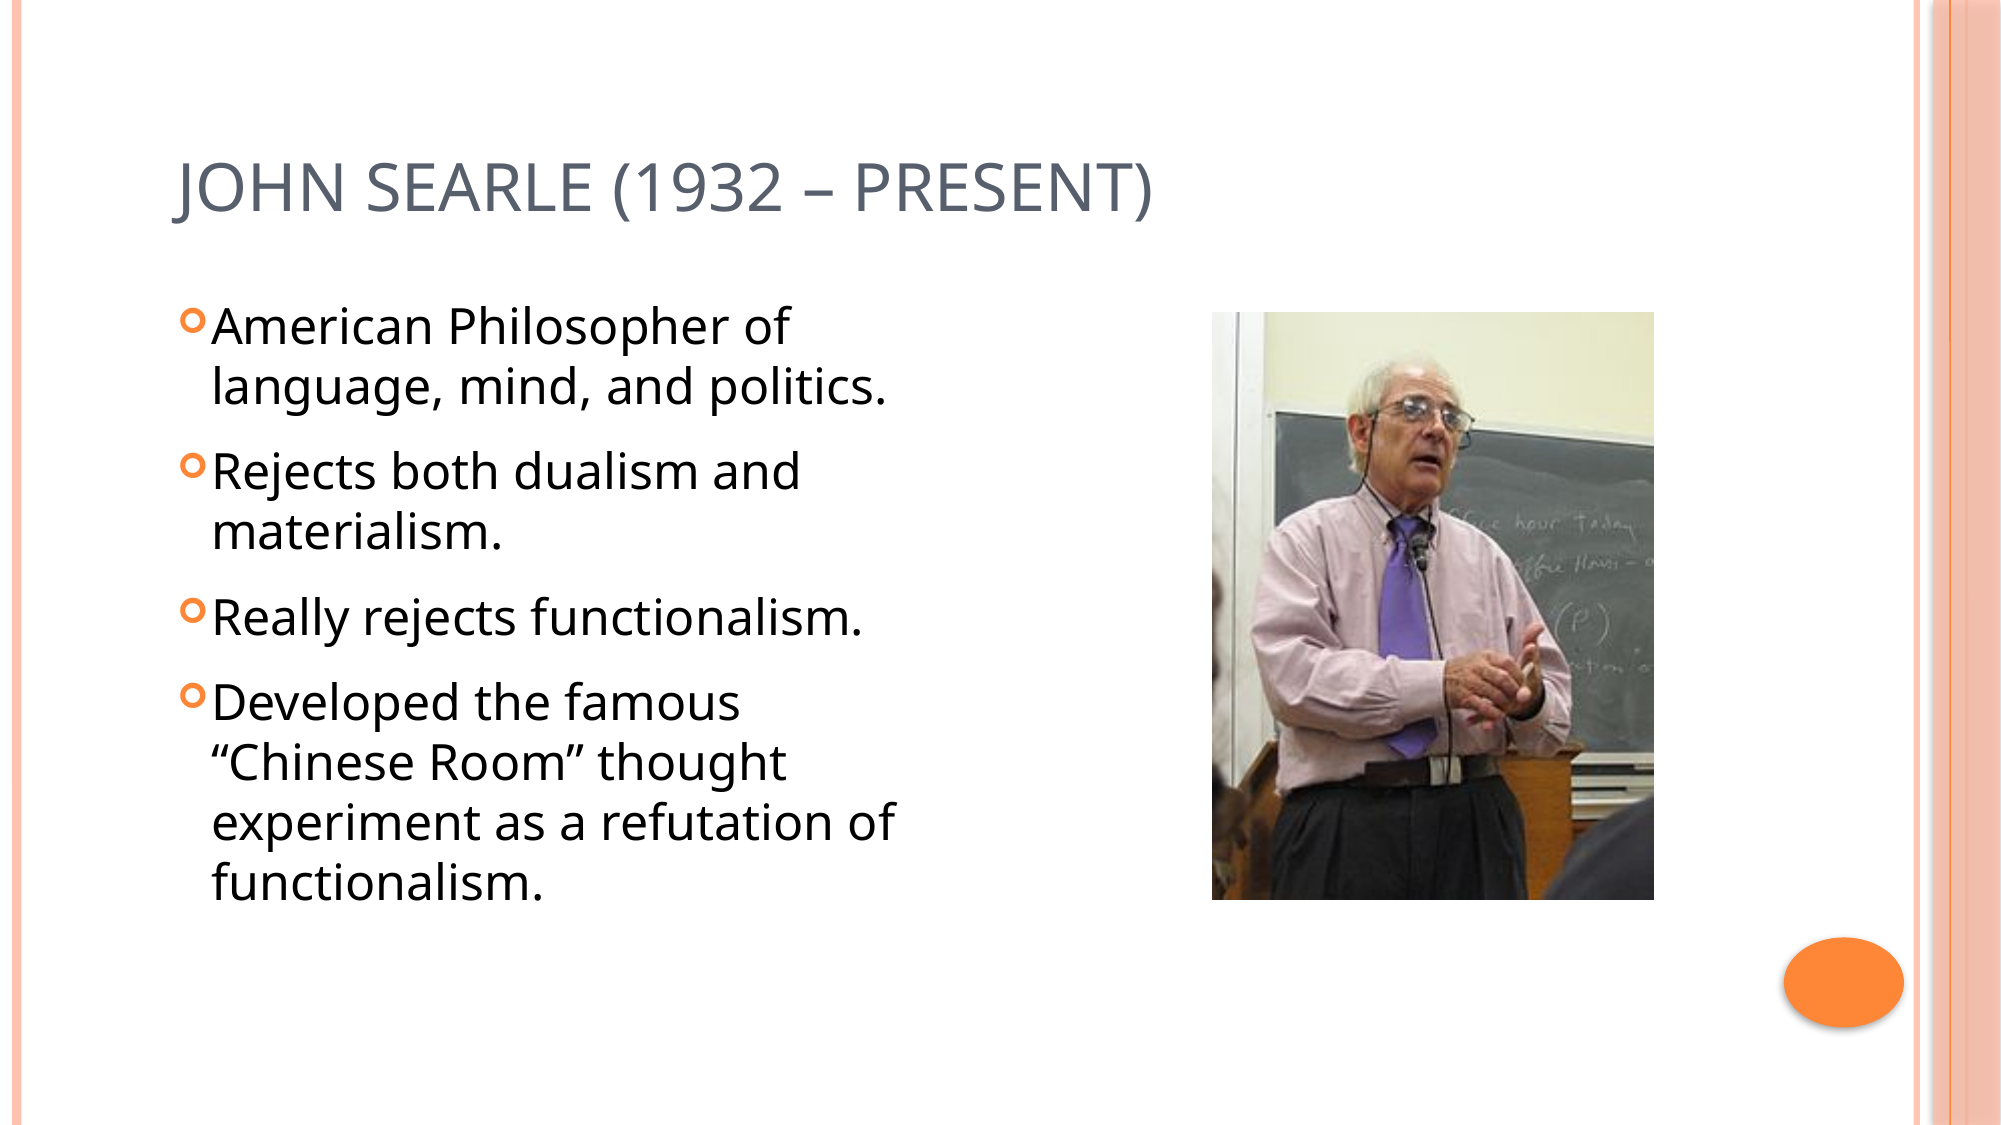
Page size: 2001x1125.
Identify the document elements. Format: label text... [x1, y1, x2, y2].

title John Searle (1932 – present) [162, 45, 1734, 233]
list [1211, 311, 1655, 901]
list American Philosopher of language, mind, and politics. Rejects both dualism and materialism. Really rejects functionalism. Developed the famous “Chinese Room” thought experiment as a refutation of functionalism. [162, 287, 963, 1038]
